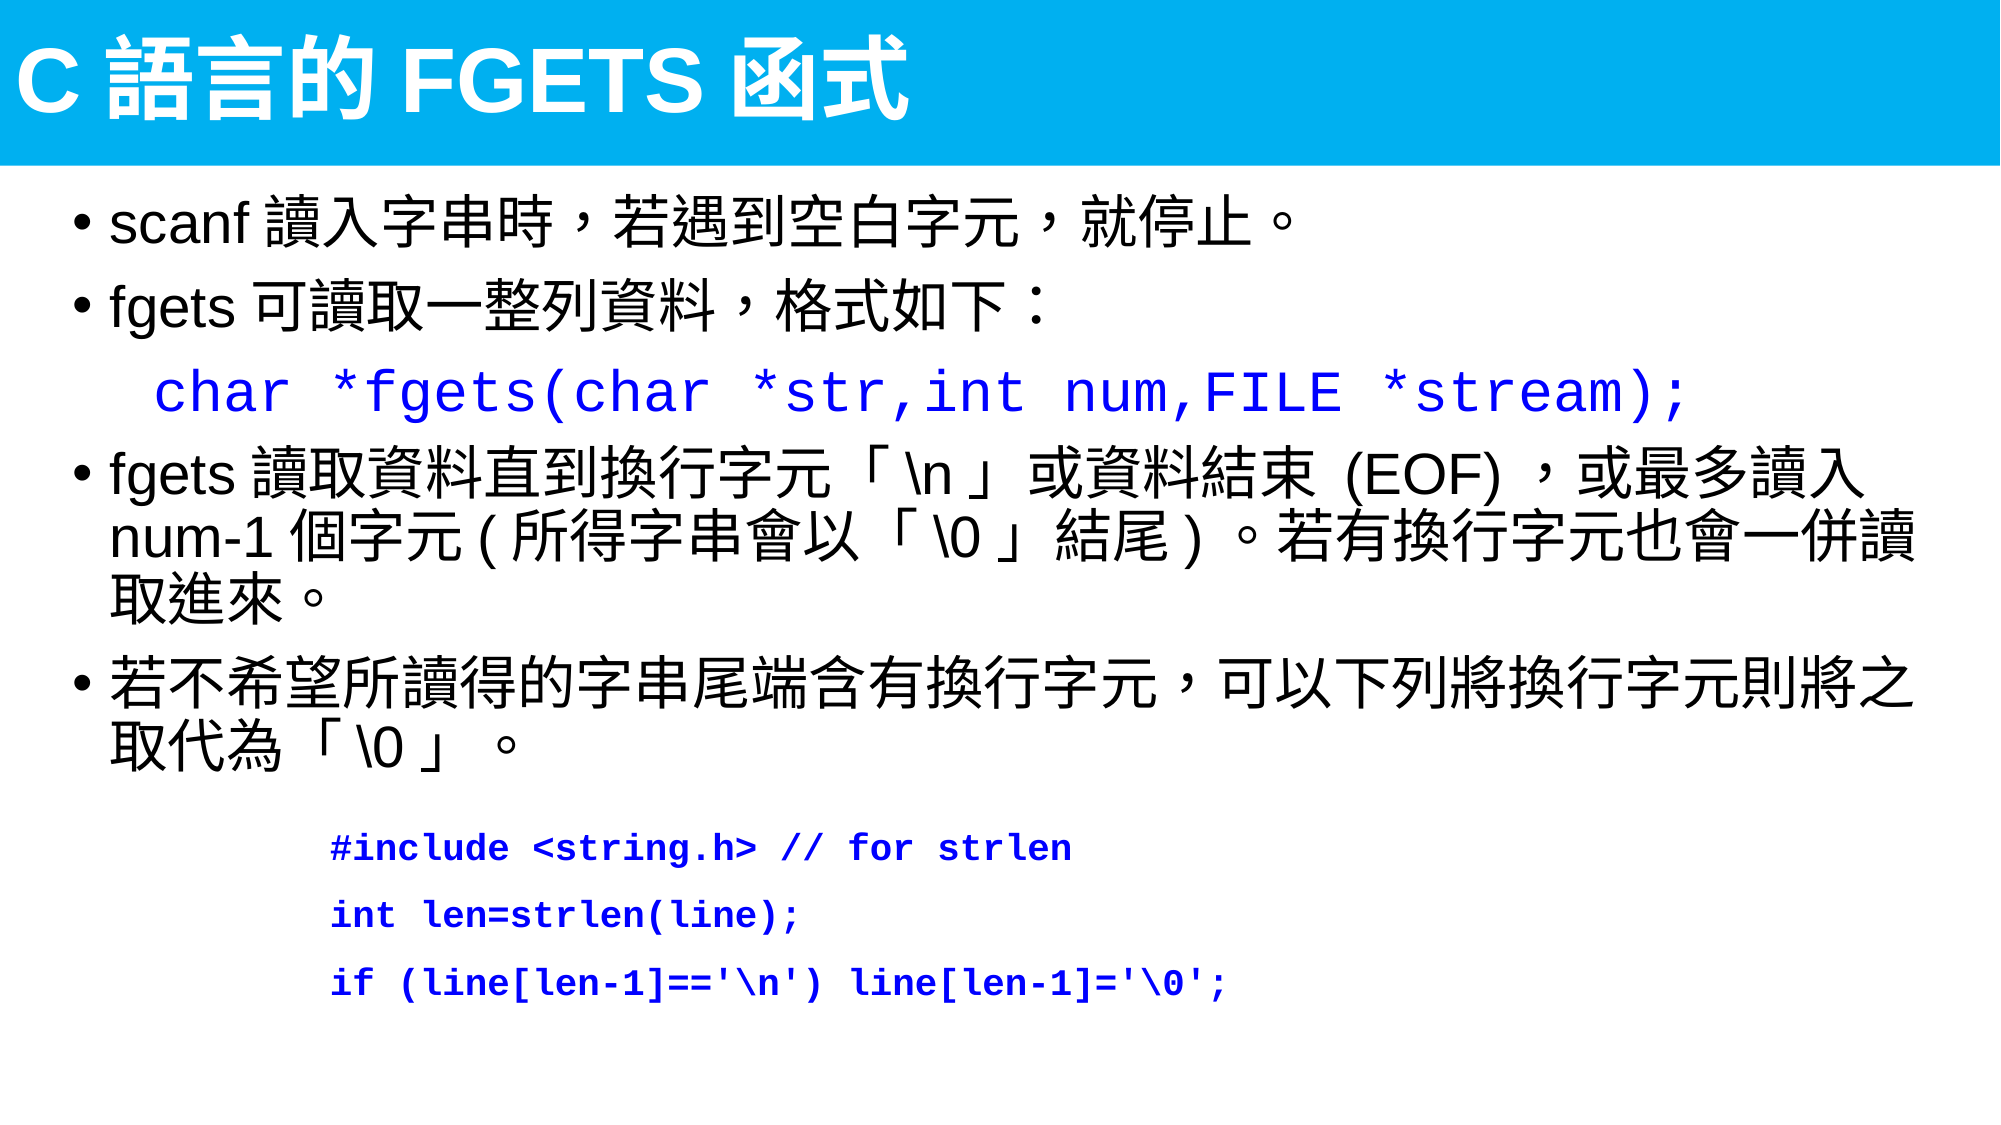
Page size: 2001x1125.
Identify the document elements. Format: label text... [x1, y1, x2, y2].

title C語言的FGETS函式 [0, 0, 2000, 166]
text_box #include <string.h> // for strlen int len=strlen(line); if (line[len-1]=='\n') line[len-1]='\0'; [315, 792, 1245, 1010]
list scanf讀入字串時，若遇到空白字元，就停止。 fgets可讀取一整列資料，格式如下： char *fgets(char *str,int num,FILE *stream); fgets讀取資料直到換行字元「\n」或資料結束 (EOF)，或最多讀入num-1個字元(所得字串會以「\0」結尾)。若有換行字元也會一併讀取進來。 若不希望所讀得的字串尾端含有換行字元，可以下列將換行字元則將之取代為「\0」。 [57, 185, 1968, 1045]
